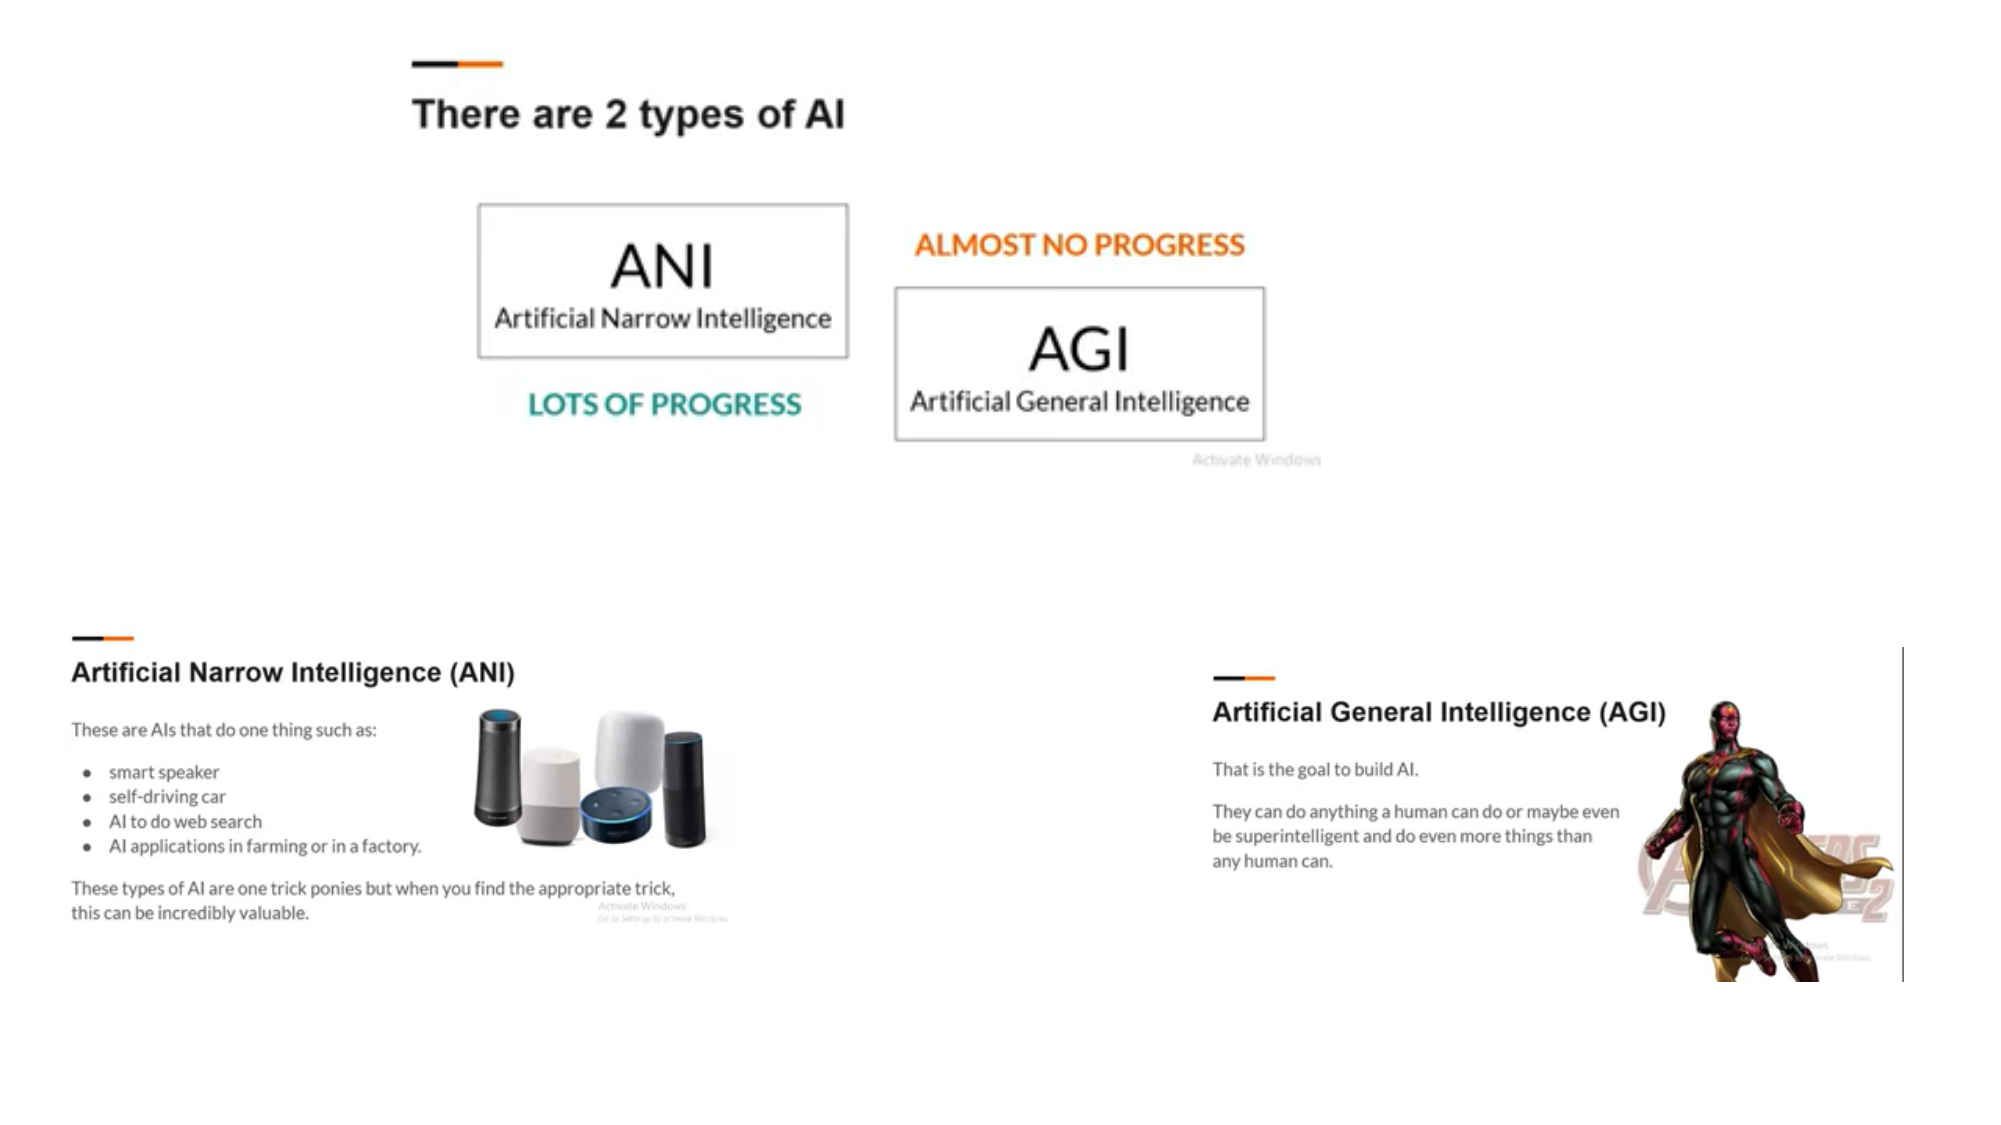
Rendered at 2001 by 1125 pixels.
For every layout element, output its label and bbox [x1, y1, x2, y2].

picture [343, 18, 1321, 468]
picture [35, 615, 740, 932]
picture [1170, 647, 1904, 982]
